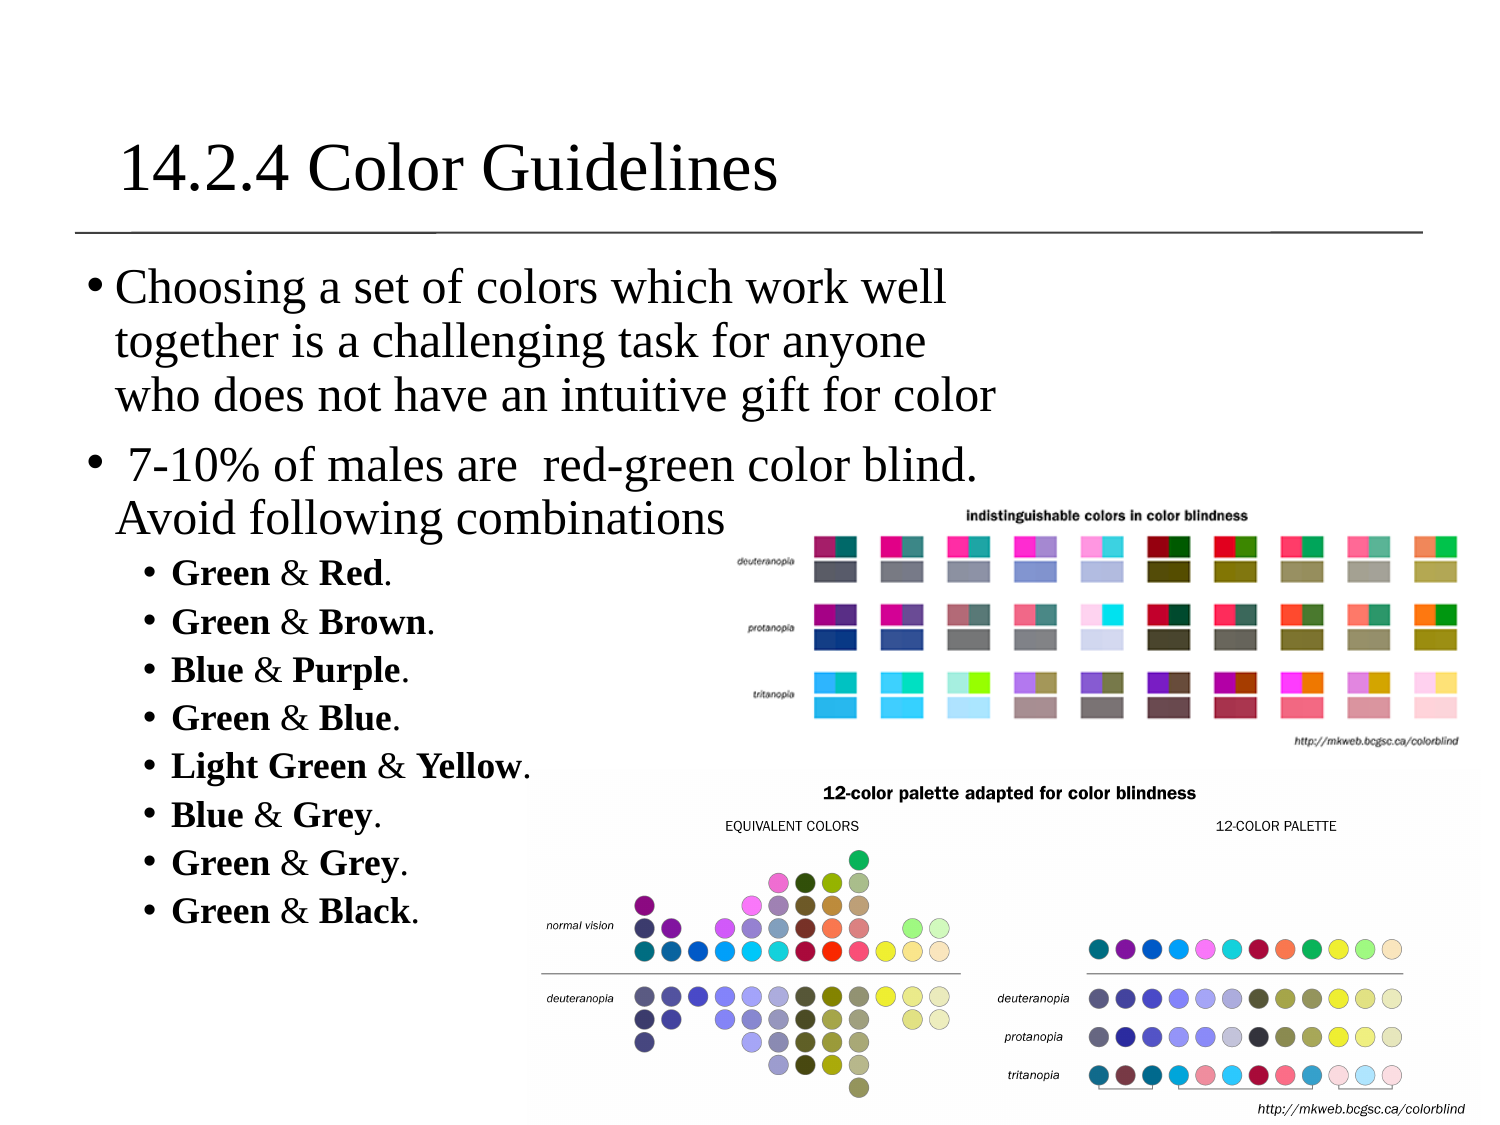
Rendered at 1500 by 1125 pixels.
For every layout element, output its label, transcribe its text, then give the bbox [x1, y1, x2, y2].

title 14.2.4 Color Guidelines [103, 59, 1397, 278]
picture [527, 769, 1481, 1125]
list Choosing a set of colors which work well together is a challenging task for anyone who does not have an intuitive gift for color 7-10% of males are red-green color blind. Avoid following combinations Green & Red. Green & Brown. Blue & Purple. Green & Blue. Light Green & Yellow. Blue & Grey. Green & Grey. Green & Black. [71, 252, 1015, 1049]
picture [728, 495, 1481, 757]
